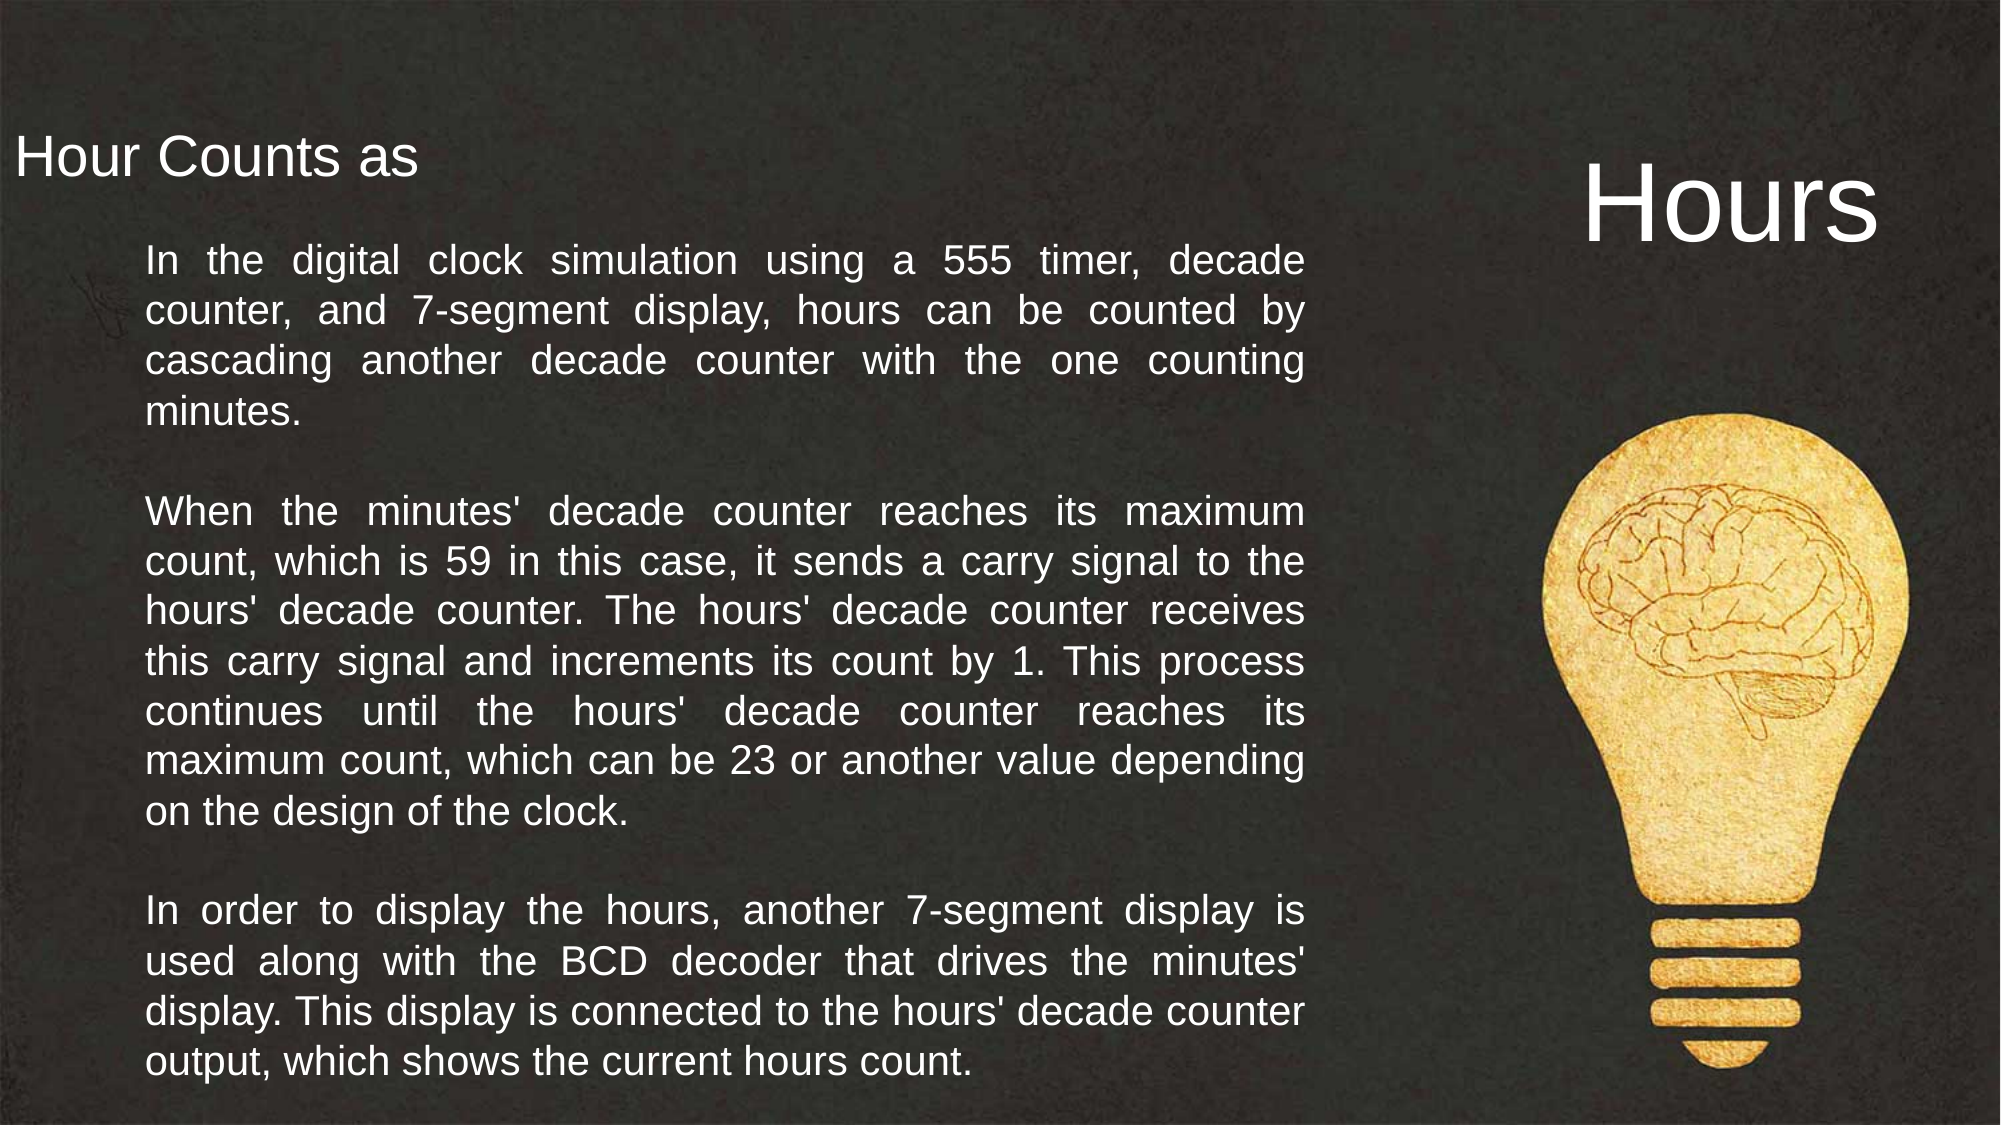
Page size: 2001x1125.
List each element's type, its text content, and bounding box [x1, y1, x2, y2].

picture [0, 0, 2001, 1125]
text_box In the digital clock simulation using a 555 timer, decade counter, and 7-segment display, hours can be counted by cascading another decade counter with the one counting minutes. When the minutes' decade counter reaches its maximum count, which is 59 in this case, it sends a carry signal to the hours' decade counter. The hours' decade counter receives this carry signal and increments its count by 1. This process continues until the hours' decade counter reaches its maximum count, which can be 23 or another value depending on the design of the clock. In order to display the hours, another 7-segment display is used along with the BCD decoder that drives the minutes' display. This display is connected to the hours' decade counter output, which shows the current hours count. [130, 225, 1322, 1091]
text_box Hour Counts as [0, 110, 1251, 196]
text_box Hours [1533, 121, 1896, 272]
